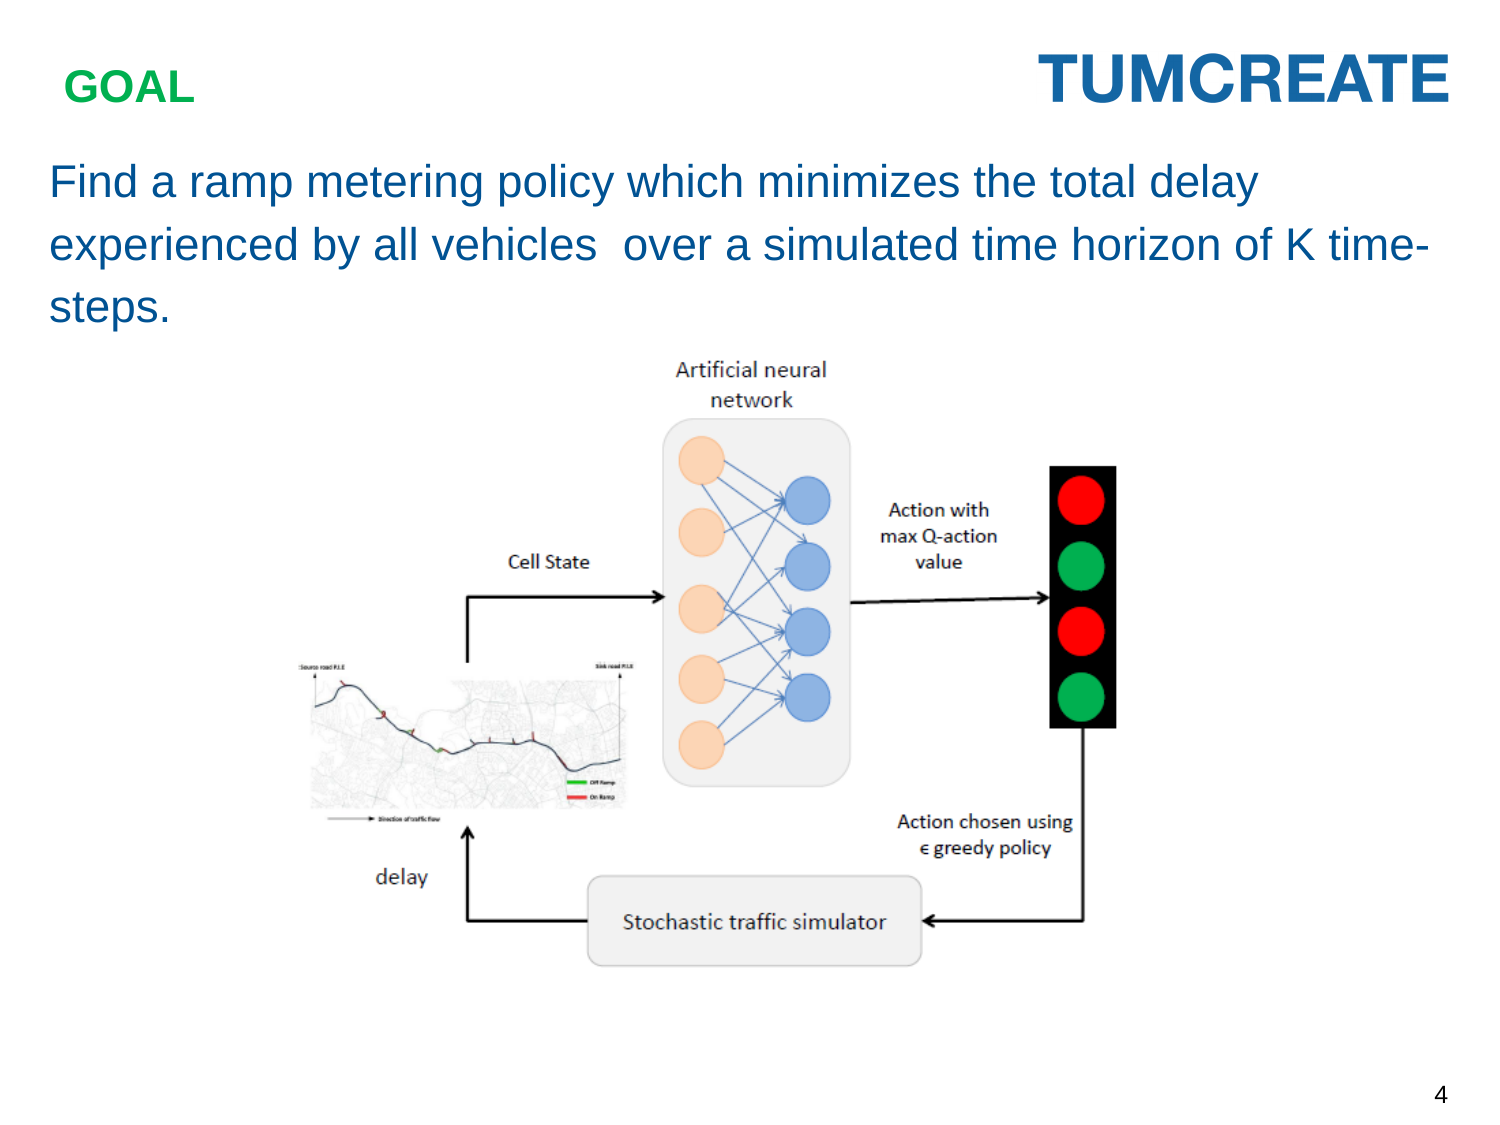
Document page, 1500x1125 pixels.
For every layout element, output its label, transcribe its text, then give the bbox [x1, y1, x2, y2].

list Find a ramp metering policy which minimizes the total delay experienced by all vehicles over a simulated time horizon of K time-steps. [48, 143, 1475, 1035]
title GOAL [63, 42, 1460, 103]
picture [239, 335, 1142, 1002]
